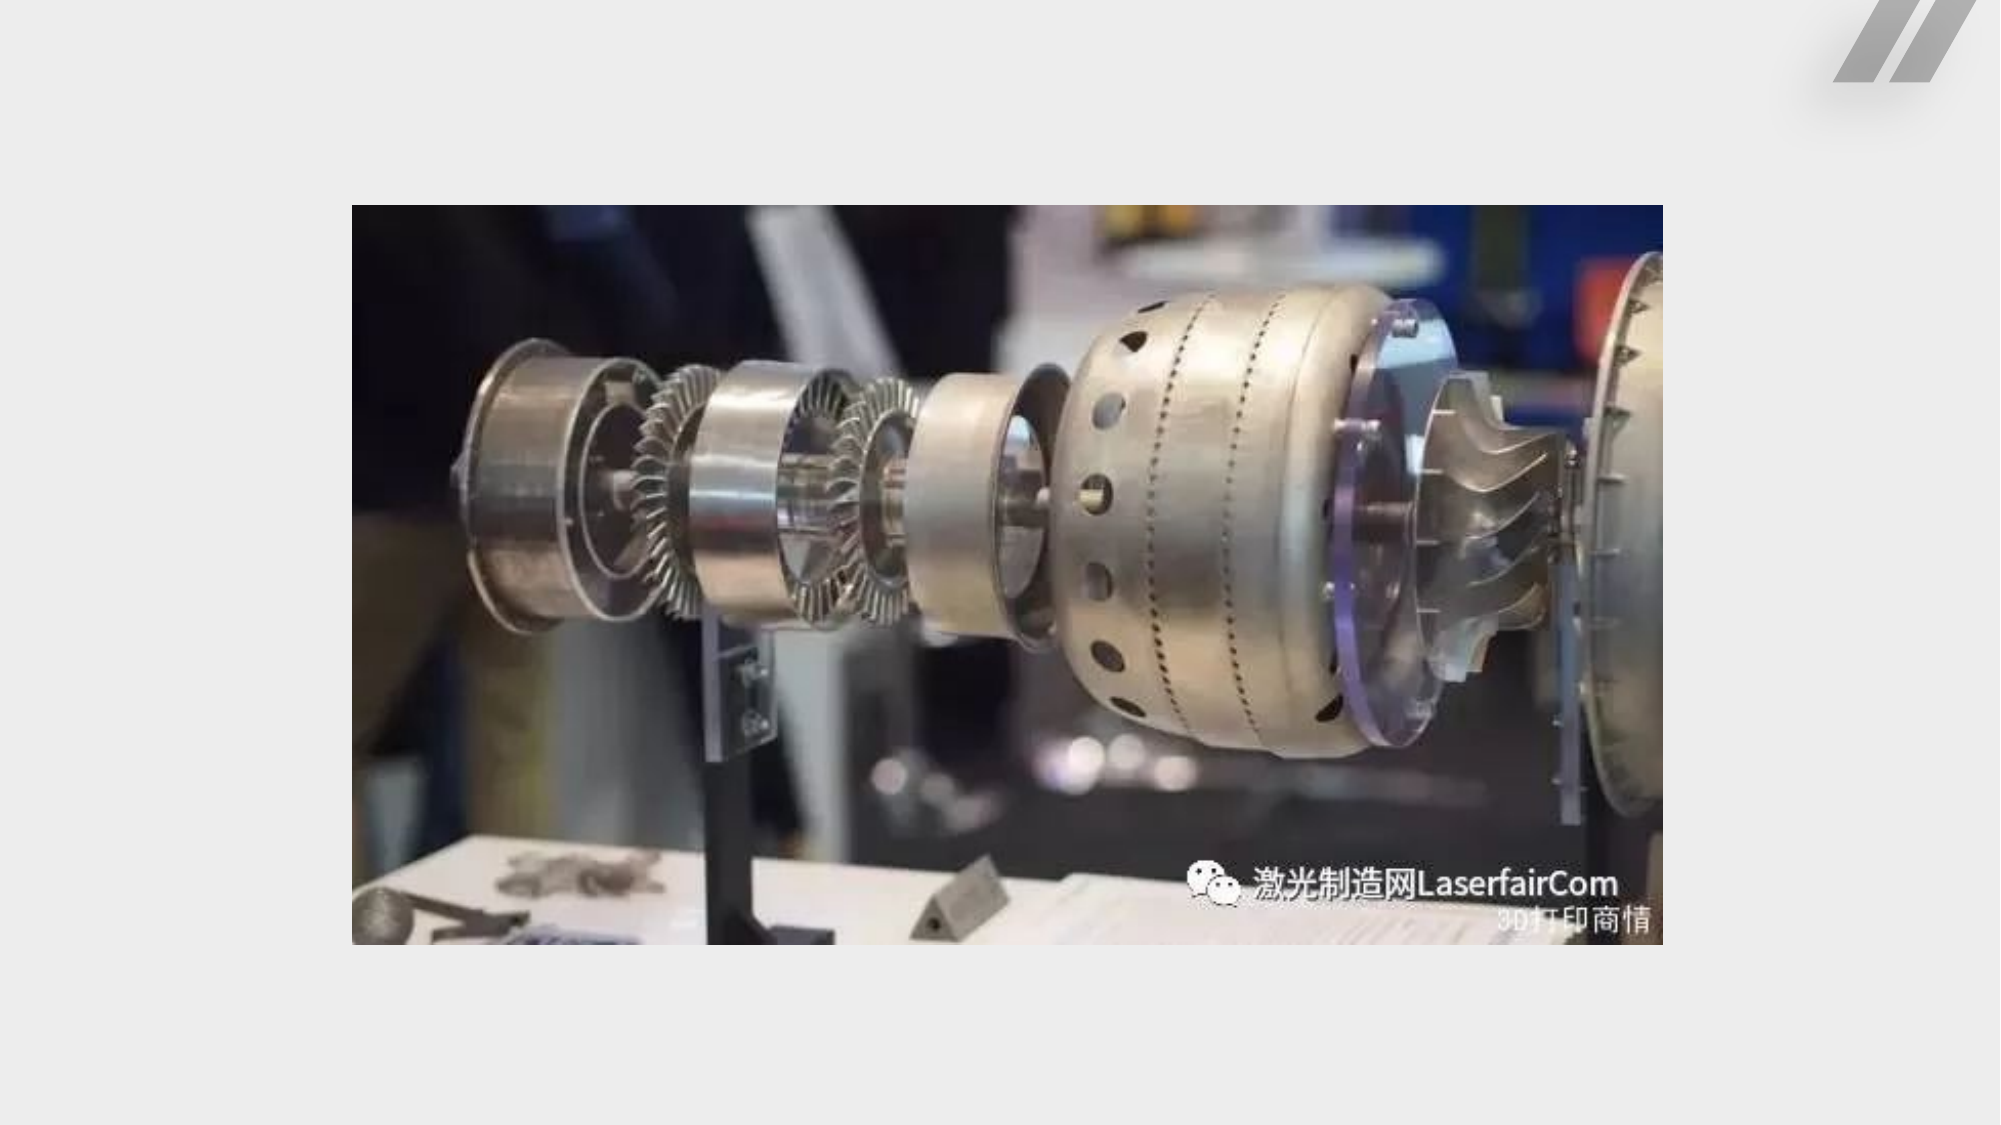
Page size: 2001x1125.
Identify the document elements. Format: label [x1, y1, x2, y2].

list [352, 205, 1663, 945]
